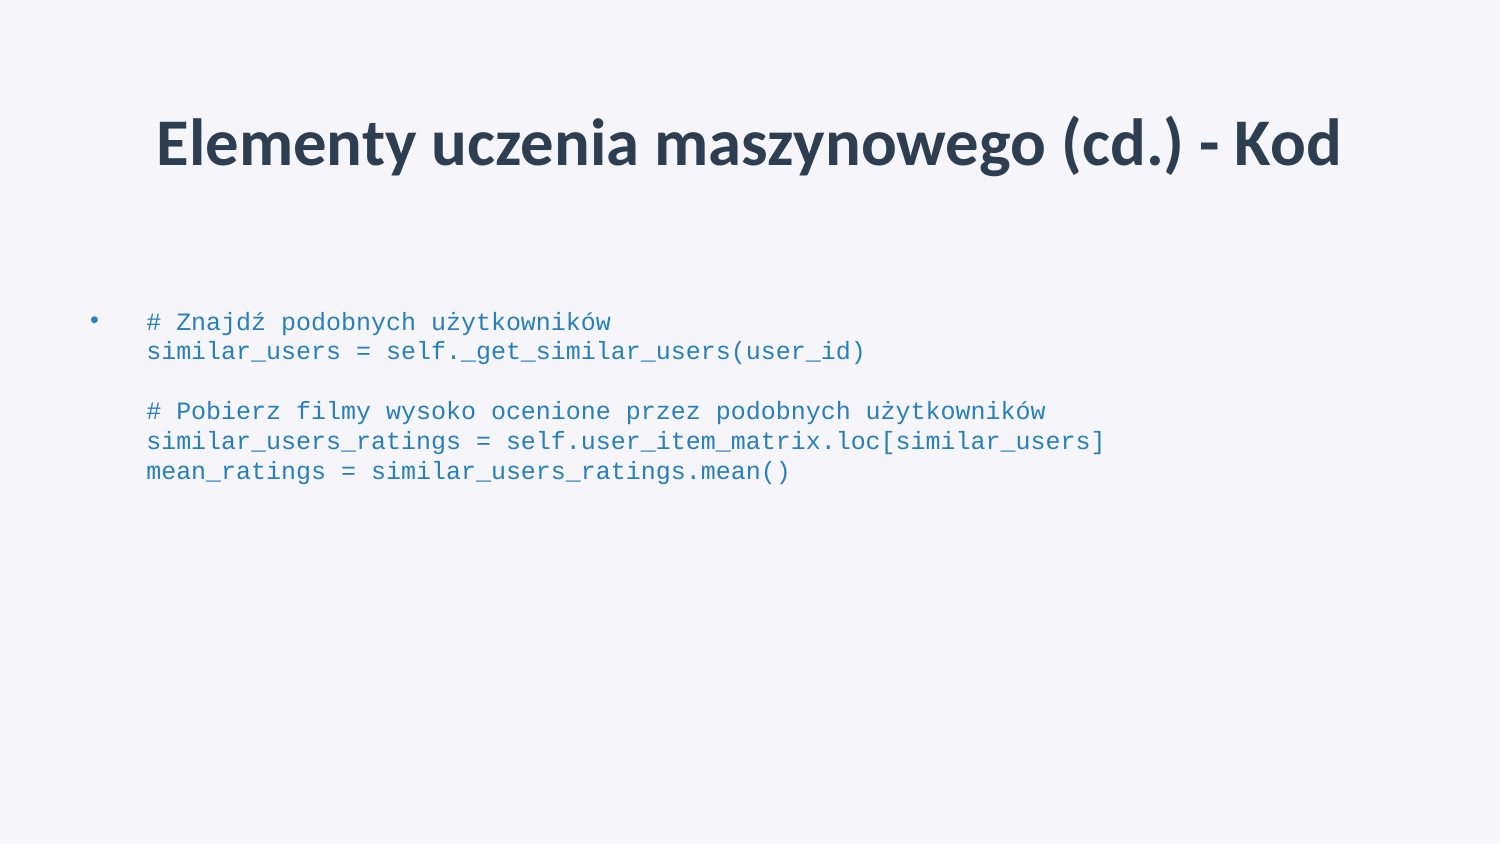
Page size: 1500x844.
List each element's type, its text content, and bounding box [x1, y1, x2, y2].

list # Znajdź podobnych użytkowników similar_users = self._get_similar_users(user_id) # Pobierz filmy wysoko ocenione przez podobnych użytkowników similar_users_ratings = self.user_item_matrix.loc[similar_users] mean_ratings = similar_users_ratings.mean() [75, 262, 1425, 844]
title Elementy uczenia maszynowego (cd.) - Kod [75, 45, 1425, 233]
